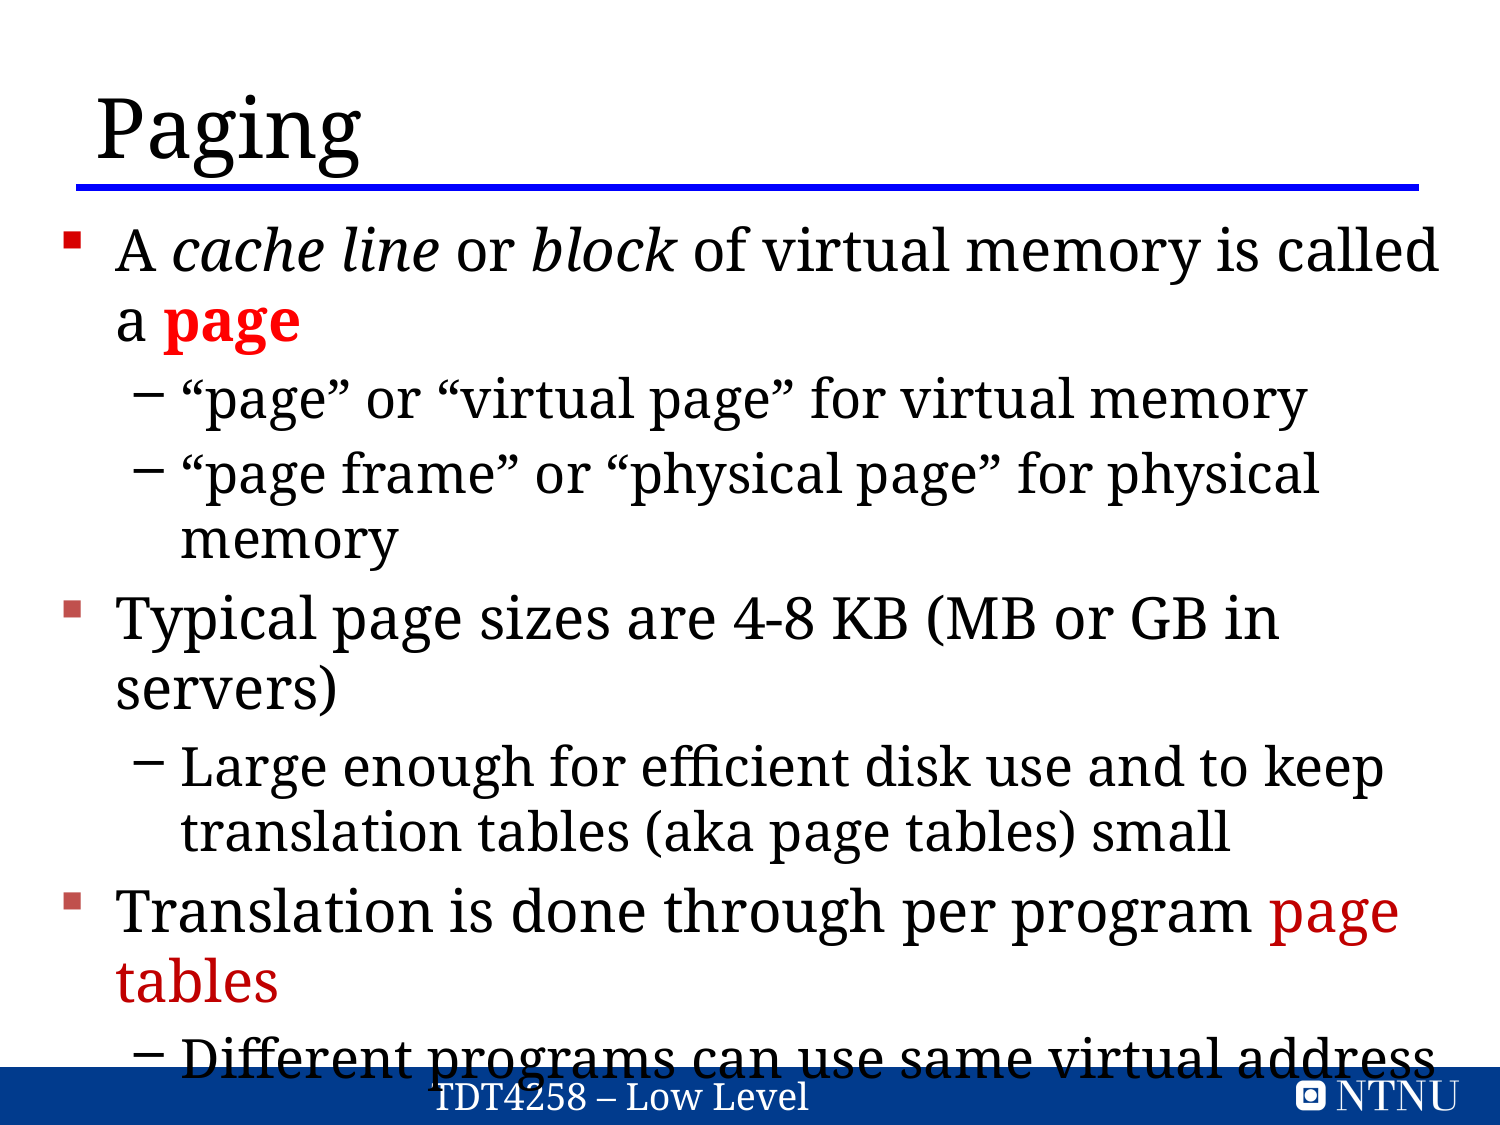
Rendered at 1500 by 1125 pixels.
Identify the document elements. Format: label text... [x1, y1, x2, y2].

picture [0, 1067, 1500, 1125]
text_box Paging [75, 33, 1432, 205]
text_box A cache line or block of virtual memory is called a page “page” or “virtual page” for virtual memory “page frame” or “physical page” for physical memory Typical page sizes are 4-8 KB (MB or GB in servers) Large enough for efficient disk use and to keep translation tables (aka page tables) small Translation is done through per program page tables Different programs can use same virtual address [44, 205, 1492, 1075]
